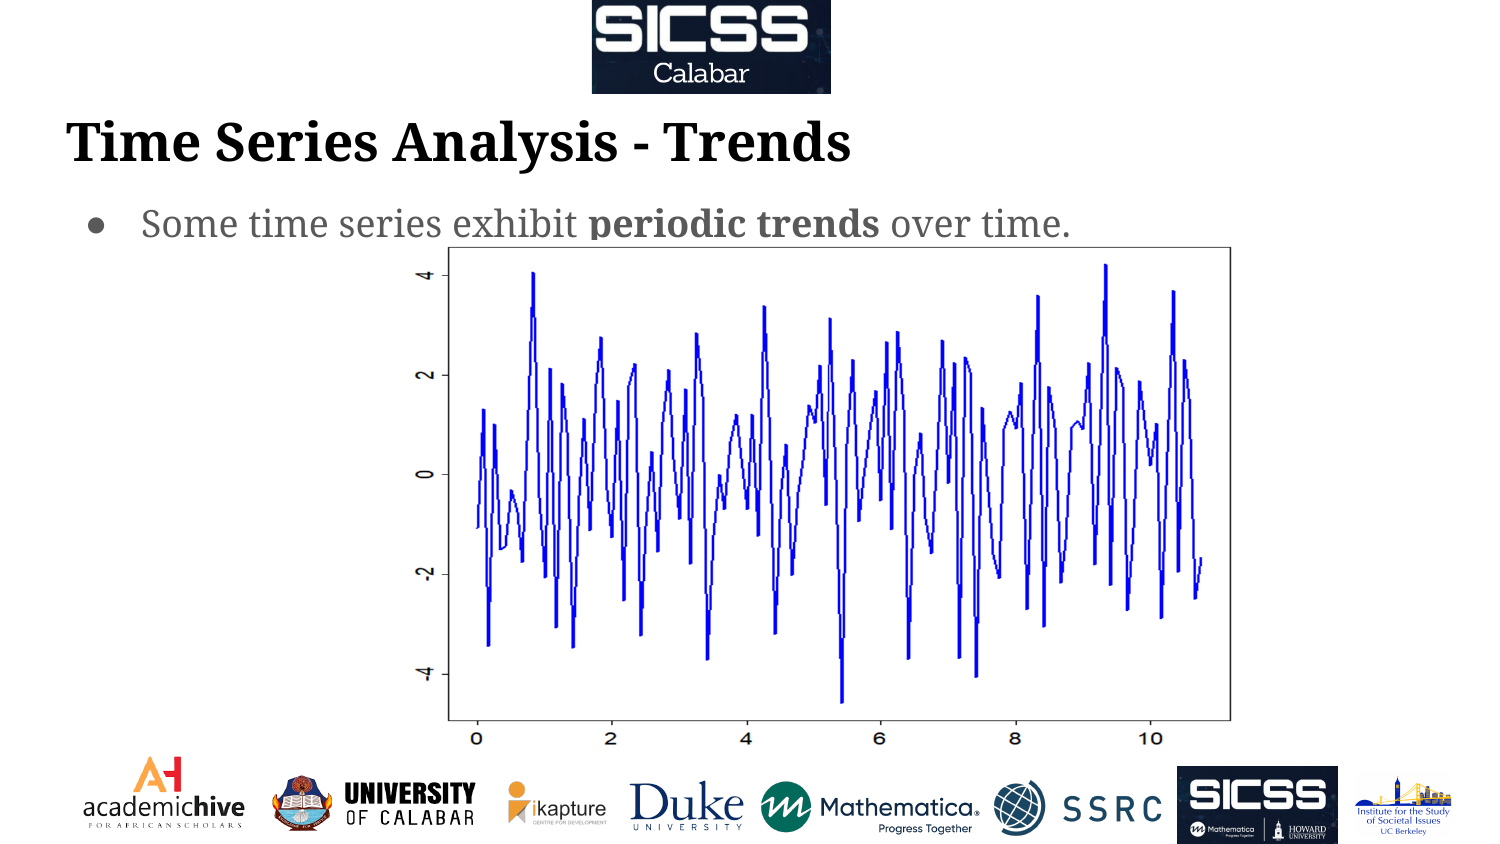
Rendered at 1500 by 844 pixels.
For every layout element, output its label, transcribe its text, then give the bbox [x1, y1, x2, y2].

picture [591, 0, 832, 94]
picture [405, 240, 1254, 750]
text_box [73, 744, 1453, 844]
title Time Series Analysis - Trends [51, 93, 1449, 178]
list Some time series exhibit periodic trends over time. [51, 178, 1449, 750]
